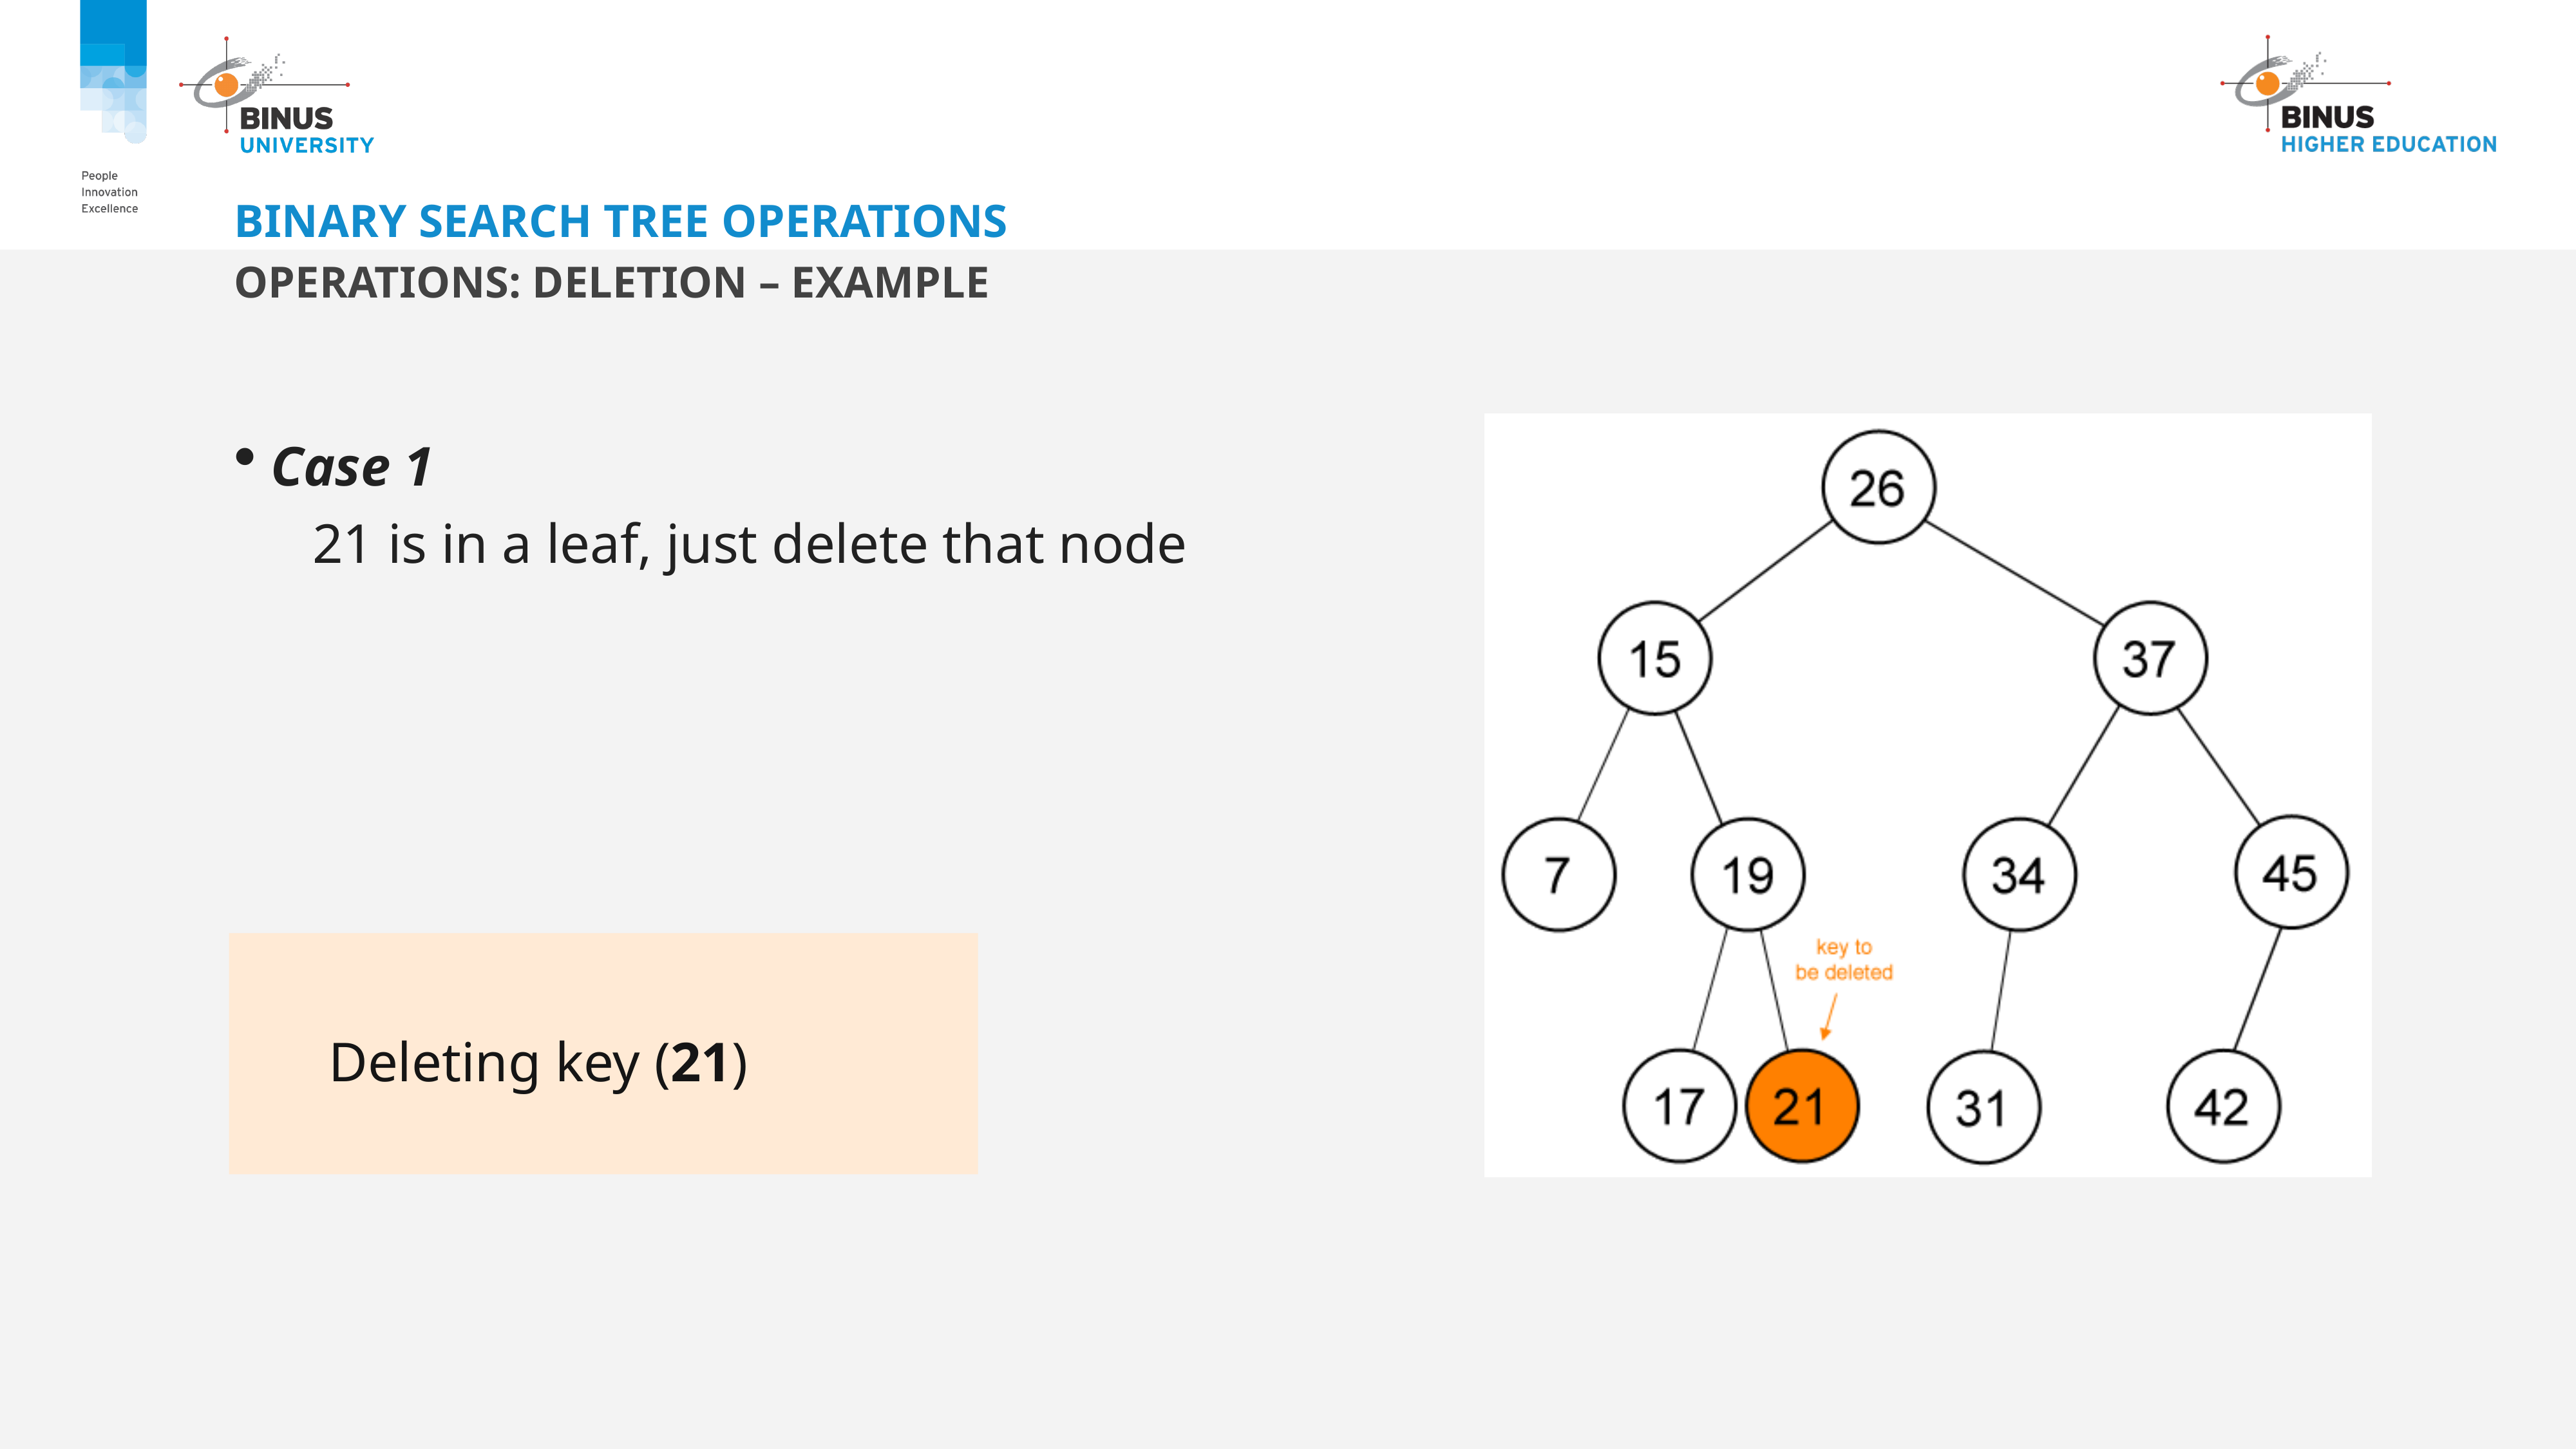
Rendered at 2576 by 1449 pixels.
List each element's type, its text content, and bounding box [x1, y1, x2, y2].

picture [81, 146, 146, 213]
picture [80, 66, 147, 144]
picture [1484, 413, 2372, 1177]
picture [174, 25, 374, 161]
title Binary Search Tree Operations [228, 197, 1784, 252]
text_box Deleting key (21) [229, 933, 978, 1175]
list Case 1 21 is in a leaf, just delete that node [228, 413, 2273, 1416]
list Operations: Deletion – Example [228, 255, 1262, 341]
picture [2199, 0, 2496, 156]
